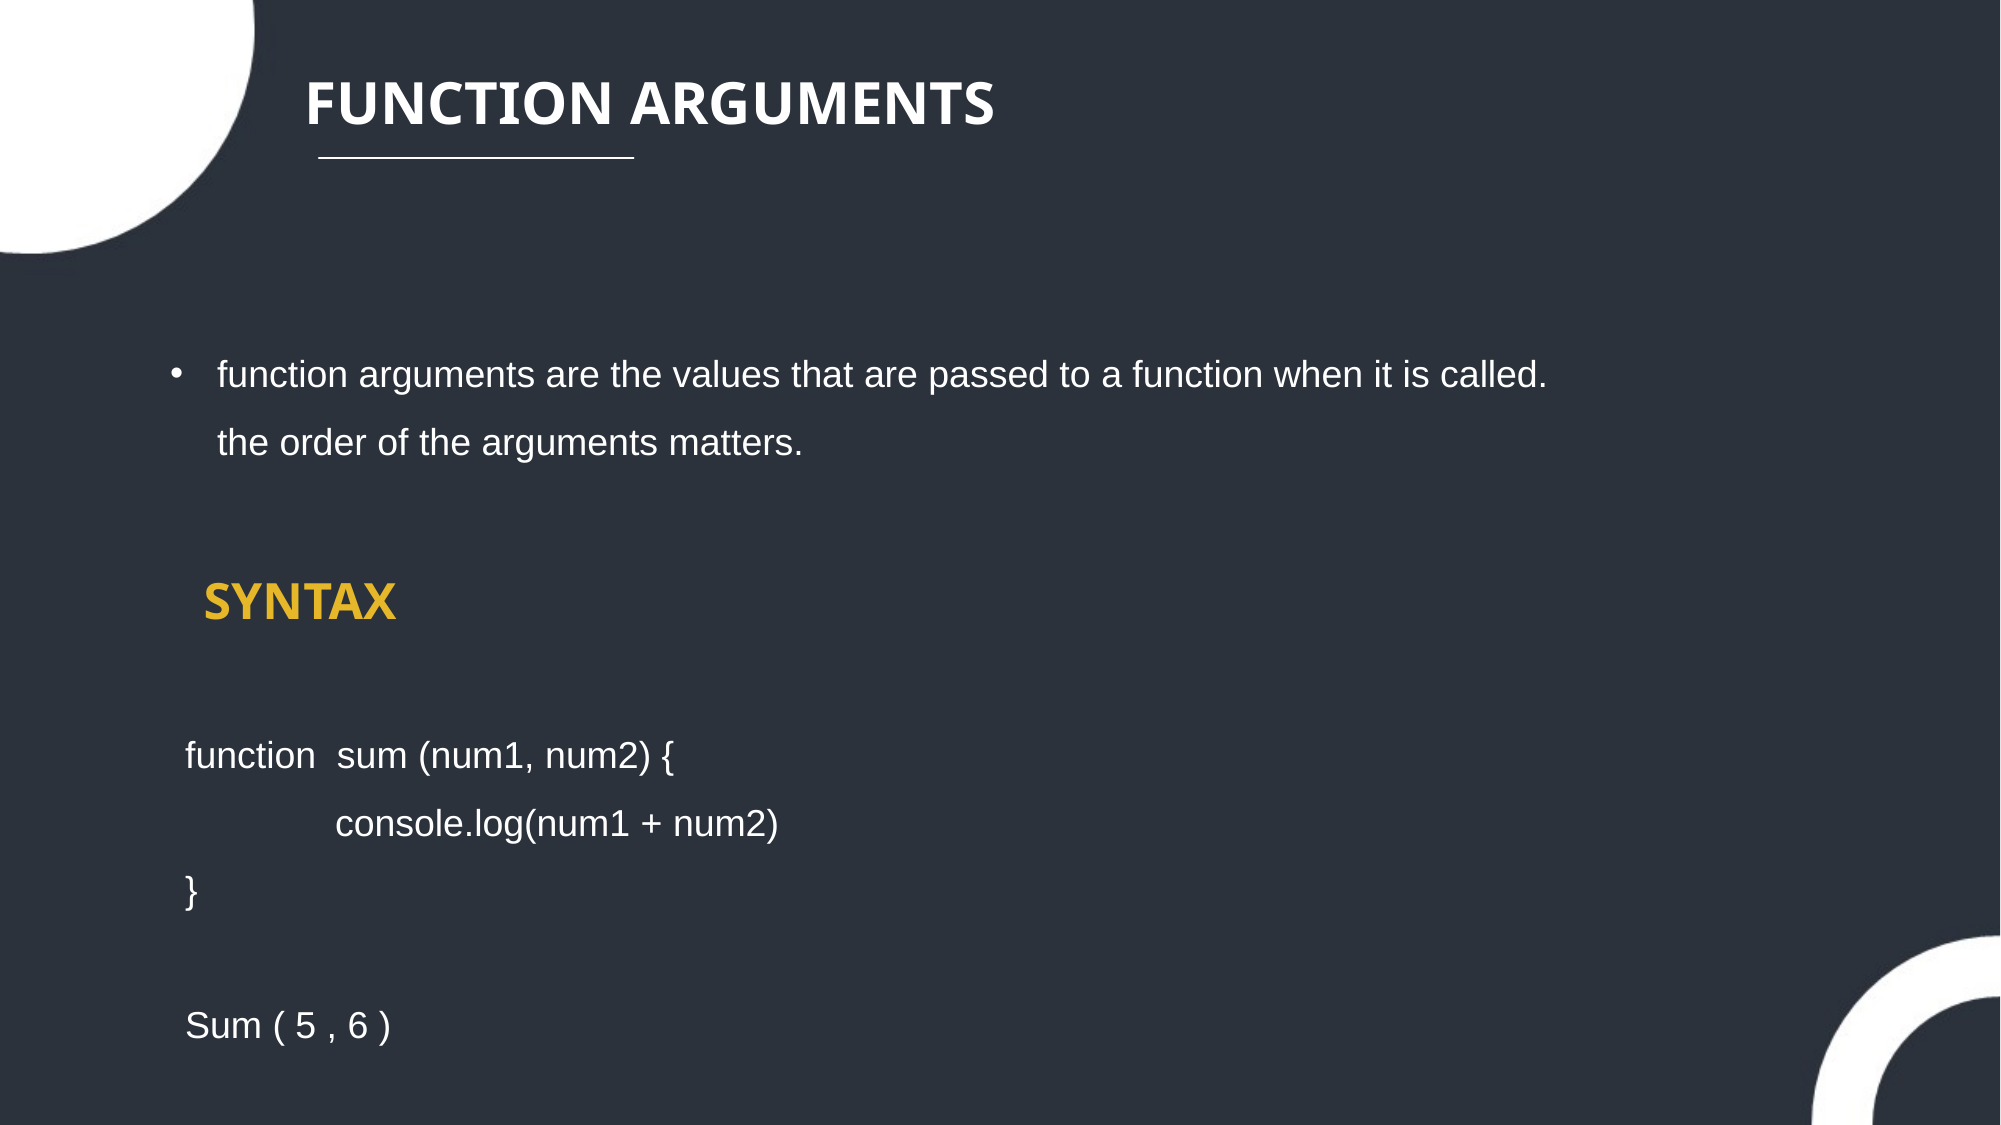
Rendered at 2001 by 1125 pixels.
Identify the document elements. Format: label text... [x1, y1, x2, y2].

picture [0, 0, 2001, 1125]
text_box function arguments are the values that are passed to a function when it is called. the order of the arguments matters. [155, 320, 1619, 471]
text_box SYNTAX [188, 562, 412, 638]
text_box FUNCTION ARGUMENTS [289, 59, 1987, 144]
text_box function sum (num1, num2) { console.log(num1 + num2) } Sum ( 5 , 6 ) [170, 701, 1171, 1054]
